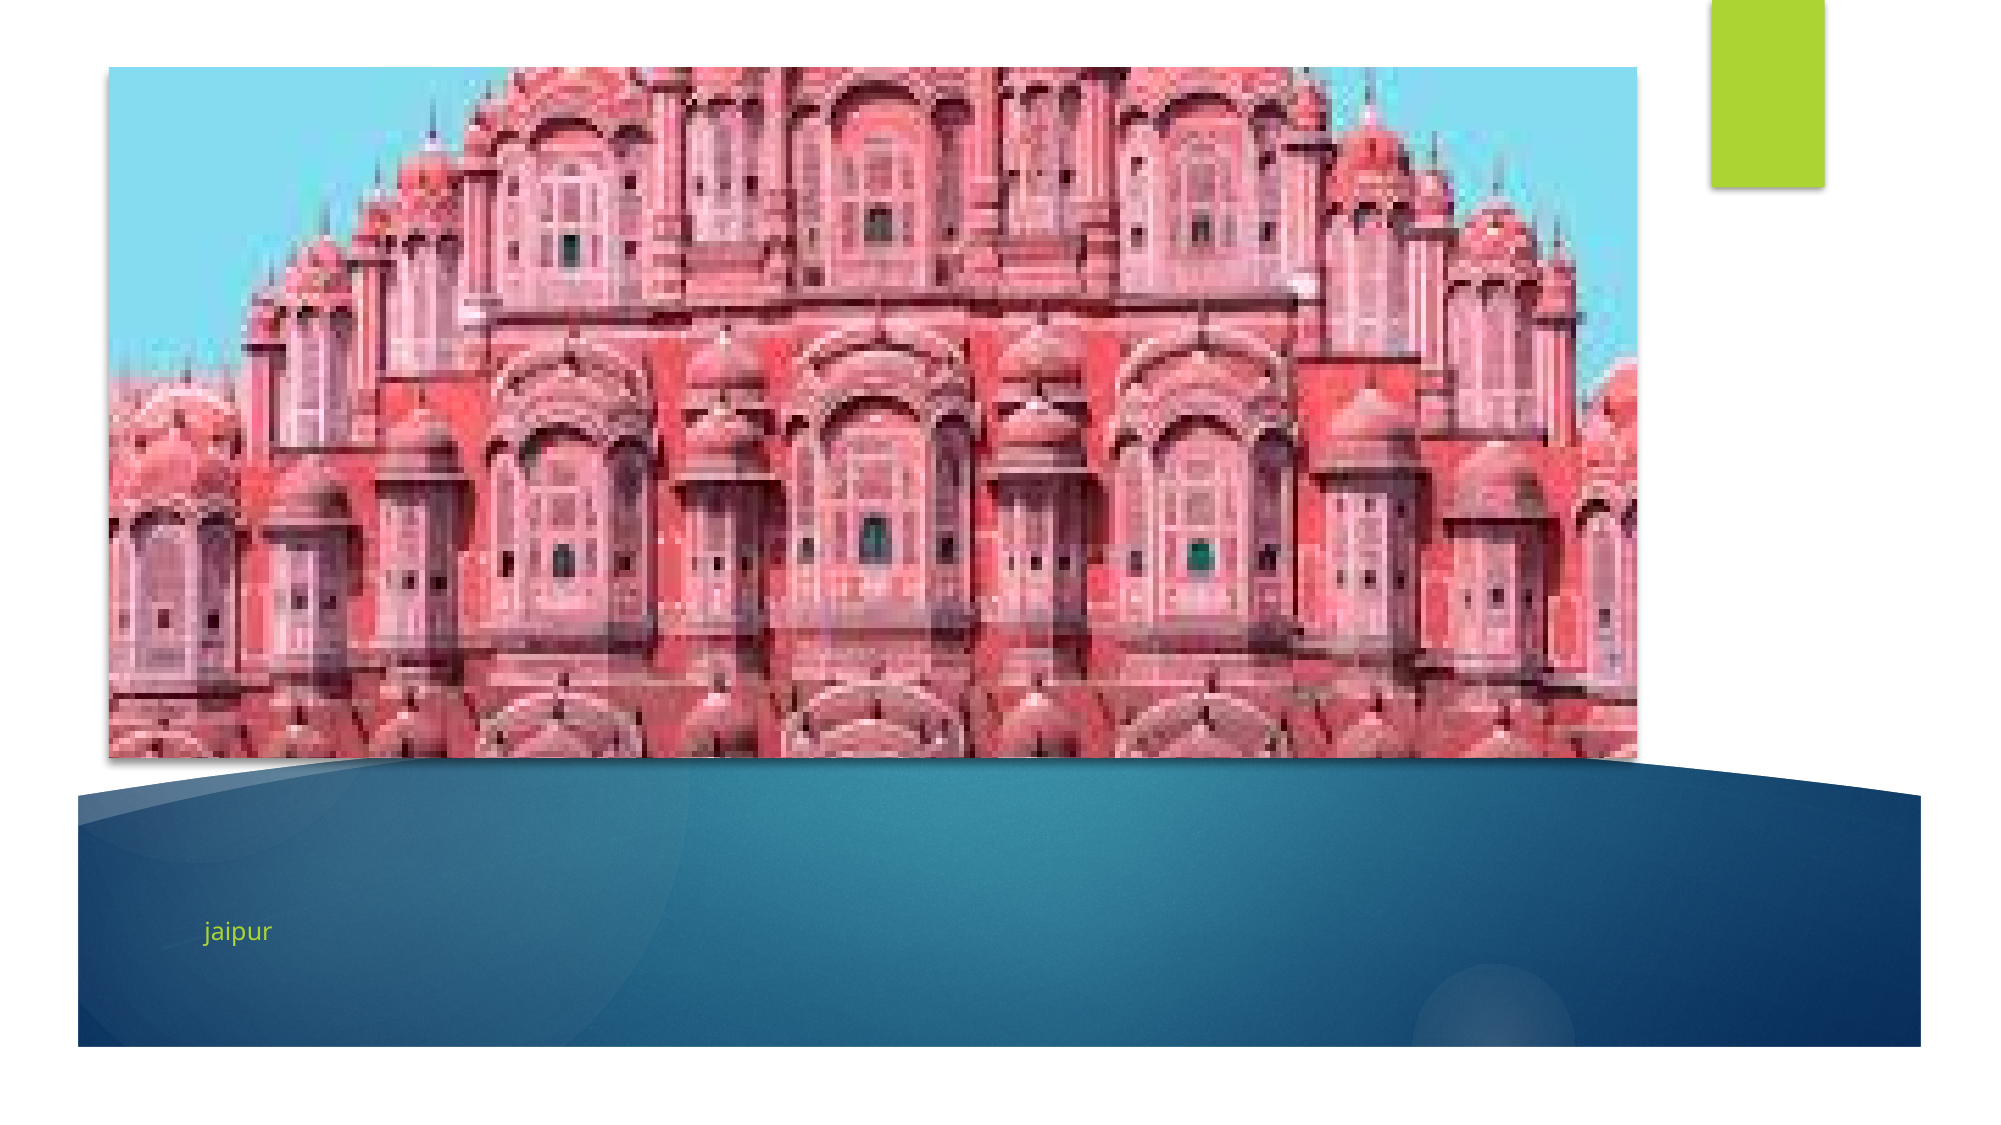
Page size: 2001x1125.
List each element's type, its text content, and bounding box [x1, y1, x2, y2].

list jaipur [189, 908, 1638, 990]
picture [108, 67, 1638, 758]
